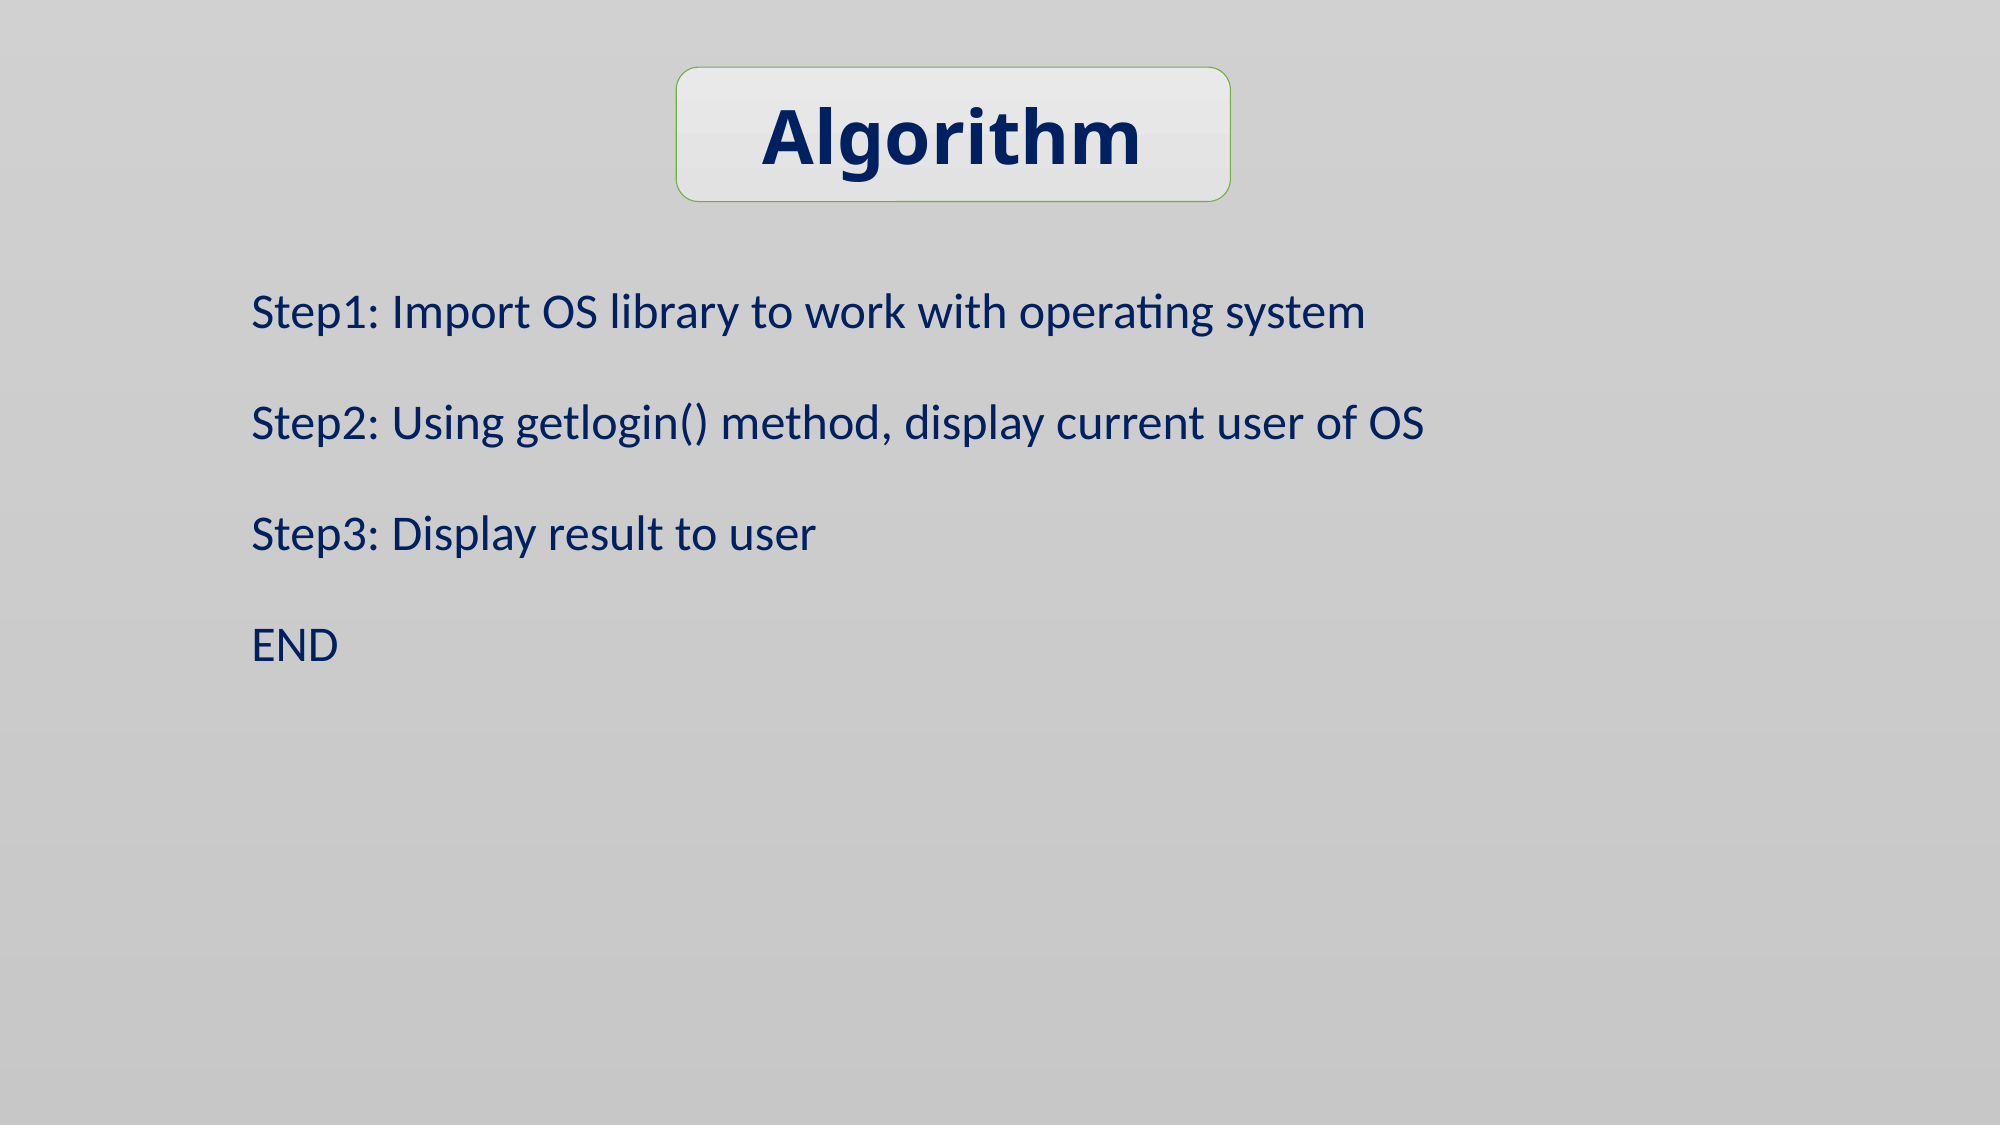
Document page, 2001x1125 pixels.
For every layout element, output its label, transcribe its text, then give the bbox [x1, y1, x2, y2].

text_box Algorithm [675, 66, 1231, 203]
subtitle Step1: Import OS library to work with operating system Step2: Using getlogin() method, display current user of OS Step3: Display result to user END [236, 241, 1737, 1001]
